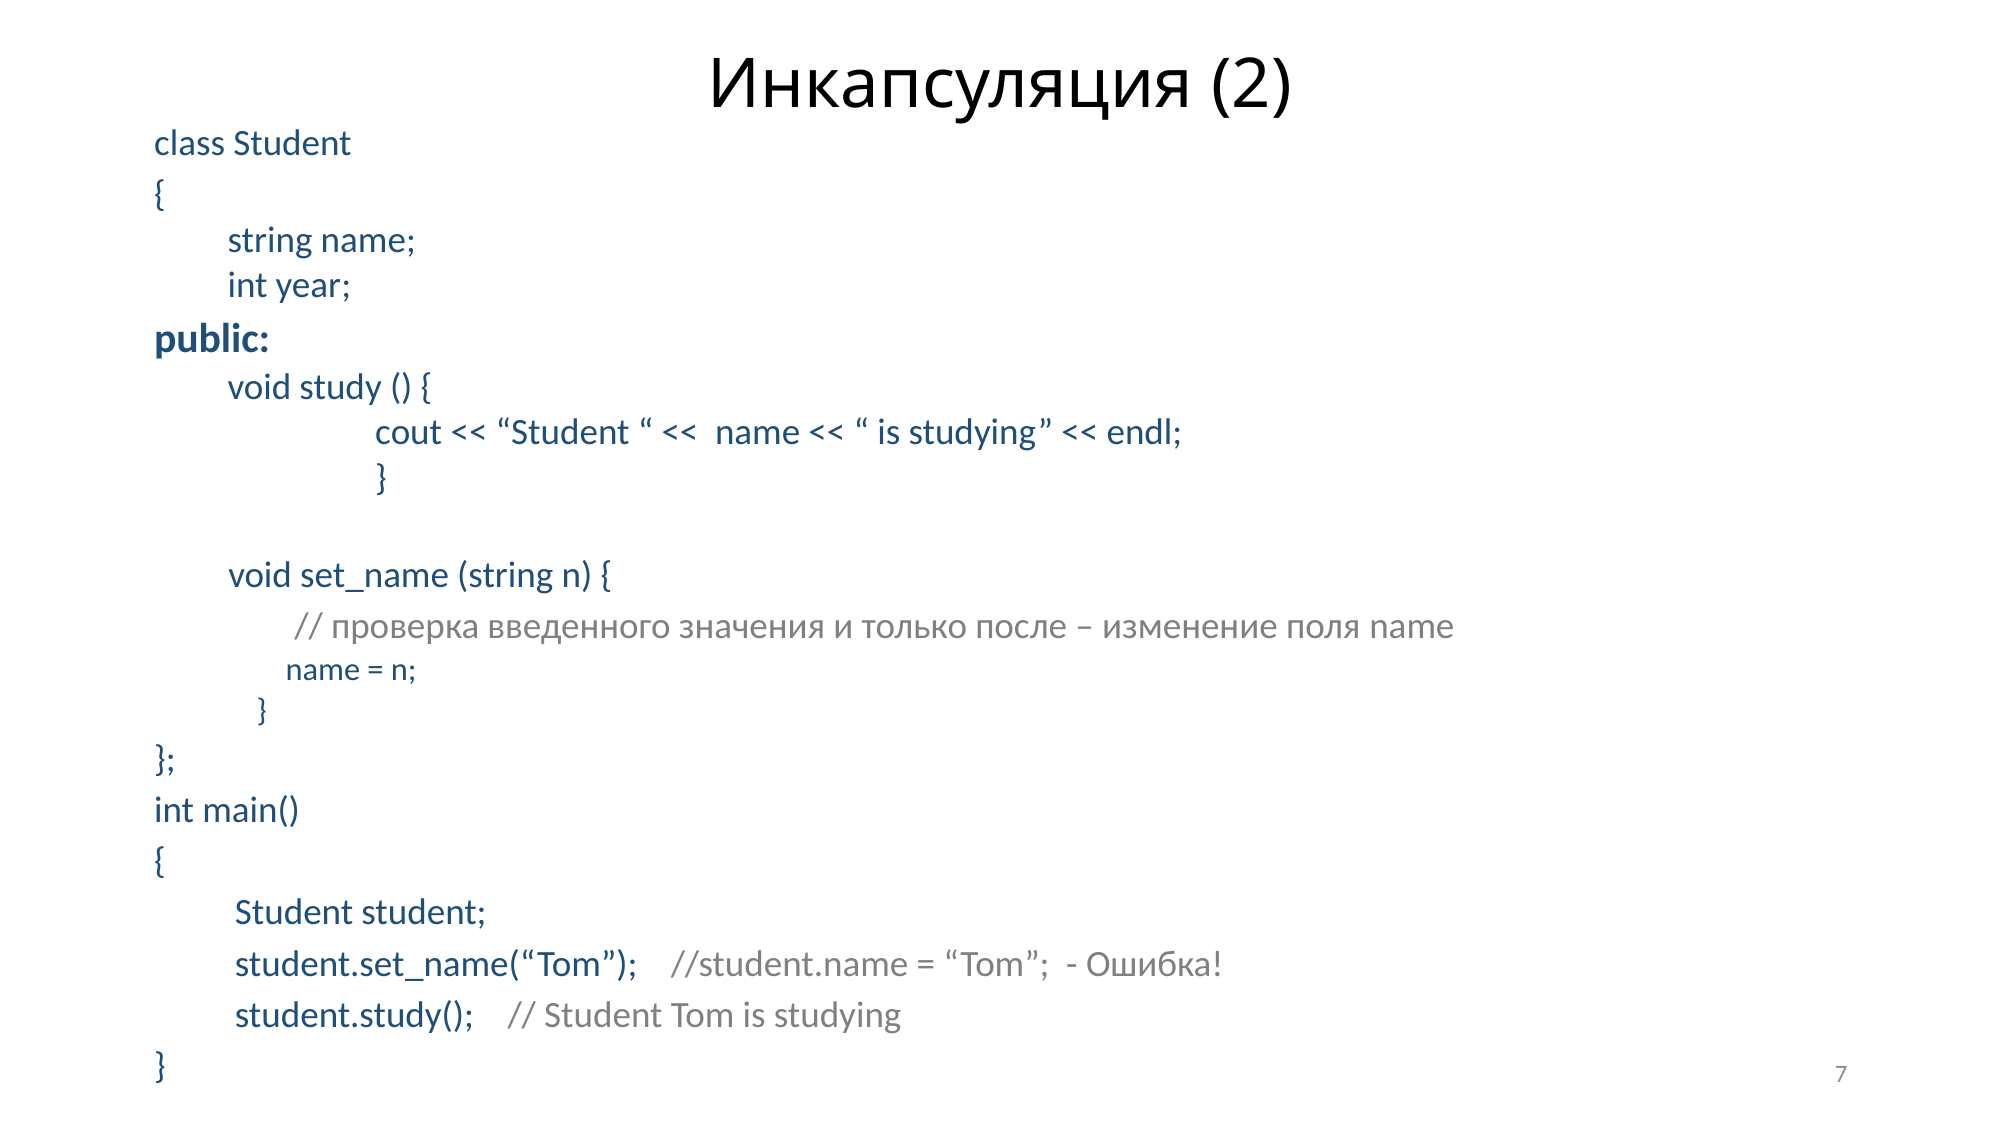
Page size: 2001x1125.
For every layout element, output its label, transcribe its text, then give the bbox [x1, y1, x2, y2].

title Инкапсуляция (2) [137, 40, 1863, 131]
list class Student { string name; int year; public: void study () { сout << “Student “ << name << “ is studying” << endl; } void set_name (string n) { // проверка введенного значения и только после – изменение поля name name = n; } }; int main() { Student student; student.set_name(“Tom”); //student.name = “Tom”; - Ошибка! student.study(); // Student Tom is studying } [139, 116, 1865, 1099]
slide_number 7 [1412, 1042, 1863, 1103]
